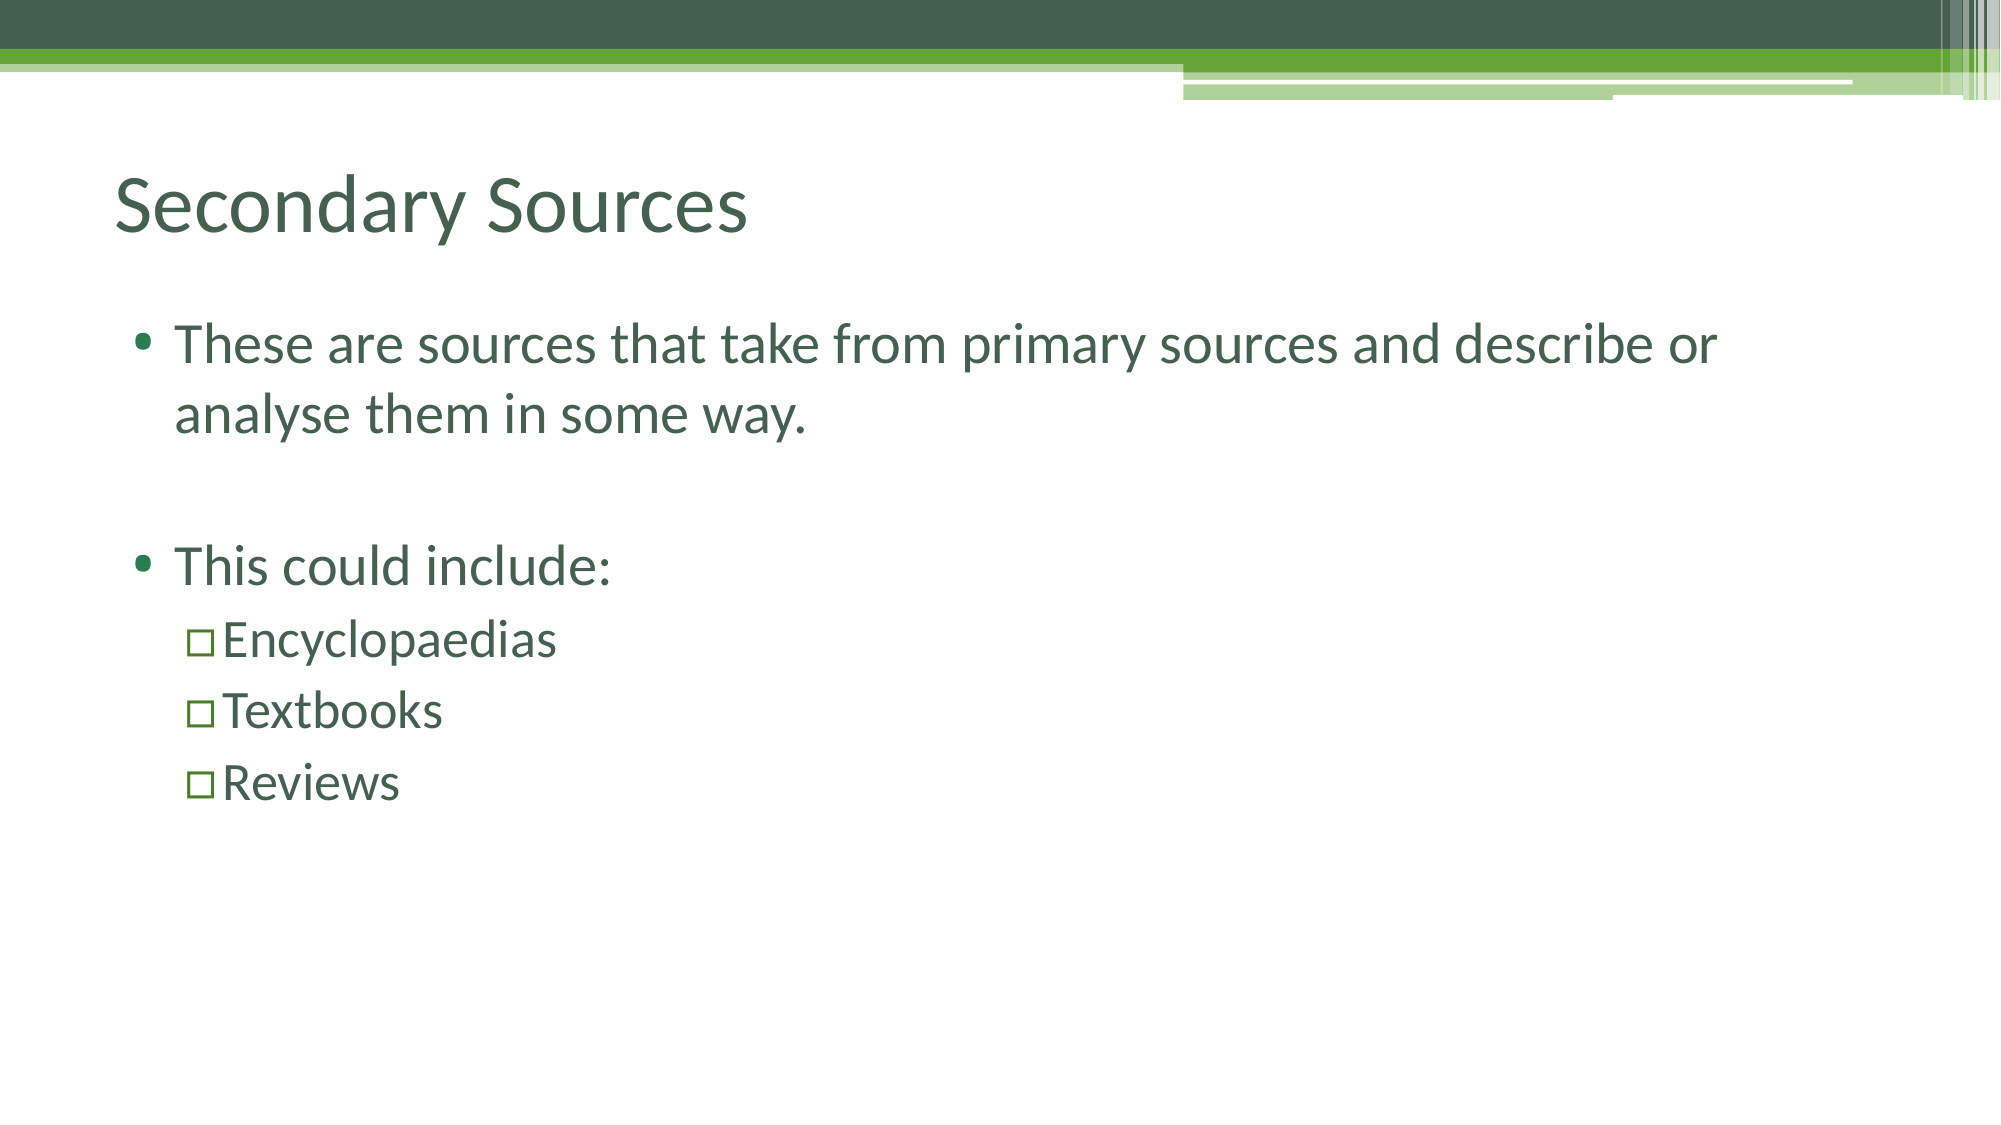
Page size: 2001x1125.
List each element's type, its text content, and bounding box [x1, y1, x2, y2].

list These are sources that take from primary sources and describe or analyse them in some way. This could include: Encyclopaedias Textbooks Reviews [99, 297, 1900, 1079]
title Secondary Sources [99, 138, 1900, 261]
